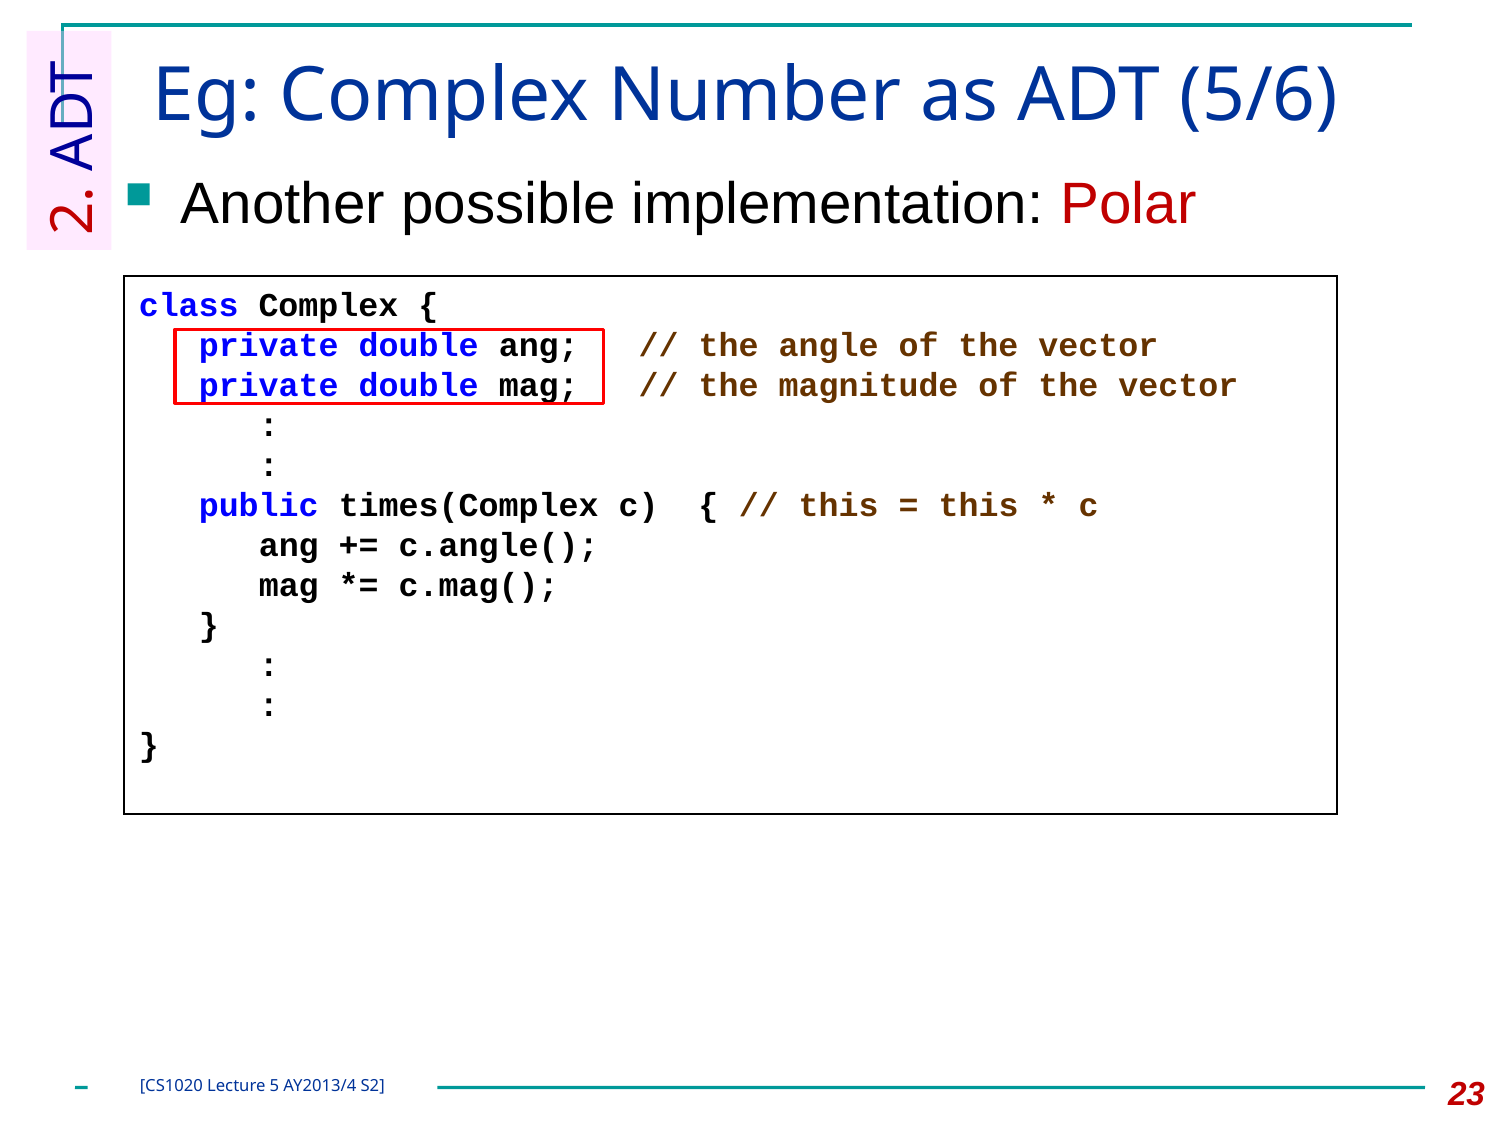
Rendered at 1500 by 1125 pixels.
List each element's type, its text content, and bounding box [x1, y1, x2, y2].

text_box 2. ADT [26, 30, 112, 250]
title Eg: Complex Number as ADT (5/6) [137, 37, 1463, 168]
list Another possible implementation: Polar [109, 157, 1460, 271]
text_box [174, 329, 604, 404]
text_box class Complex { private double ang; // the angle of the vector private double mag; // the magnitude of the vector : : public times(Complex c) { // this = this * c ang += c.angle(); mag *= c.mag(); } : : } [123, 276, 1338, 815]
slide_number 23 [1400, 1065, 1500, 1125]
footer [CS1020 Lecture 5 AY2013/4 S2] [87, 1074, 438, 1101]
